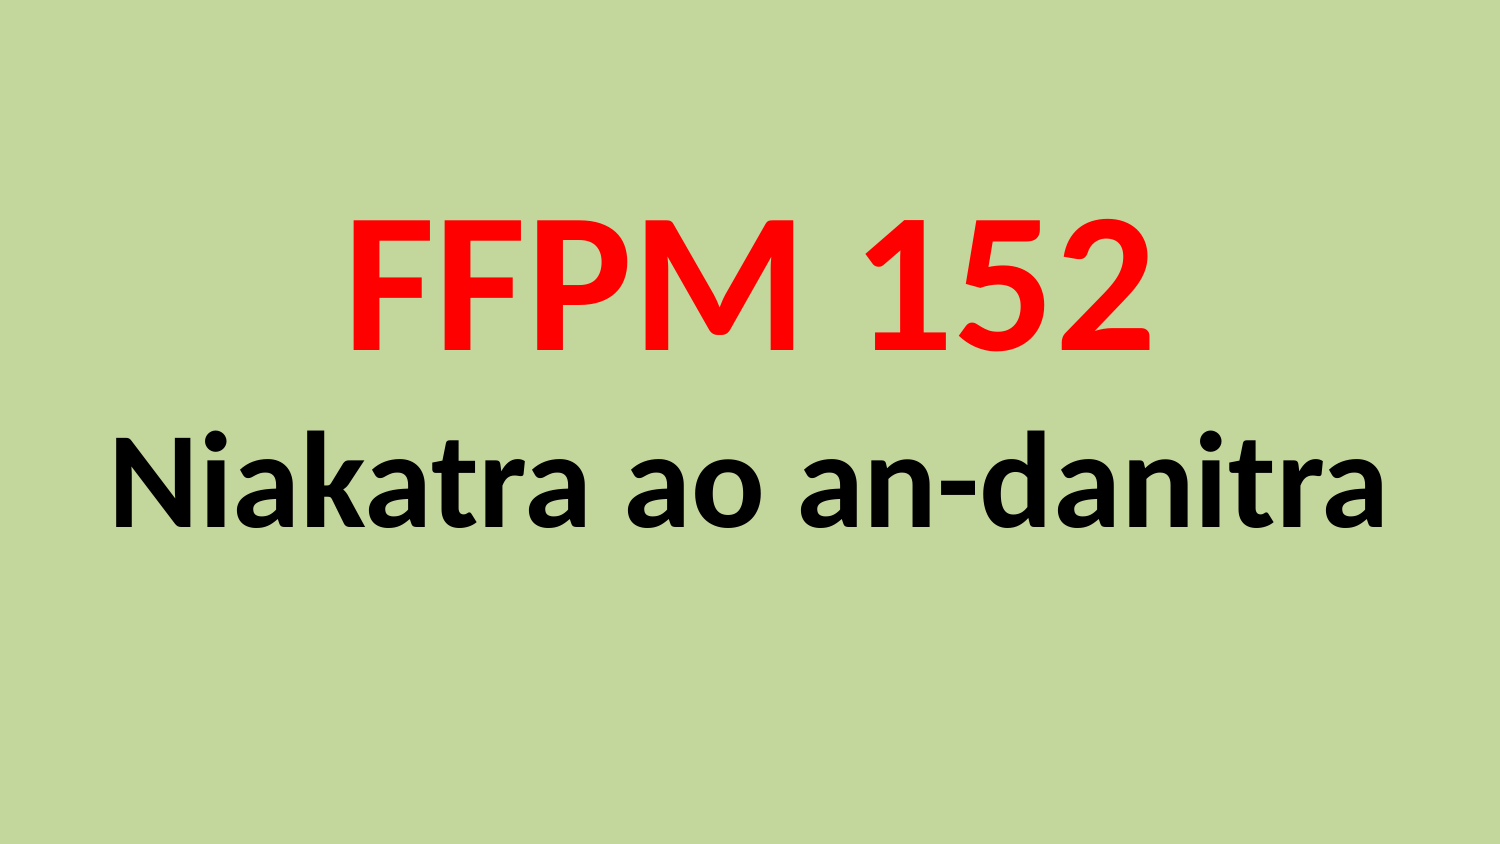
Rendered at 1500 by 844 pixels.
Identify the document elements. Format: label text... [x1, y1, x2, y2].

title FFPM 152 Niakatra ao an-danitra [0, 262, 1500, 443]
